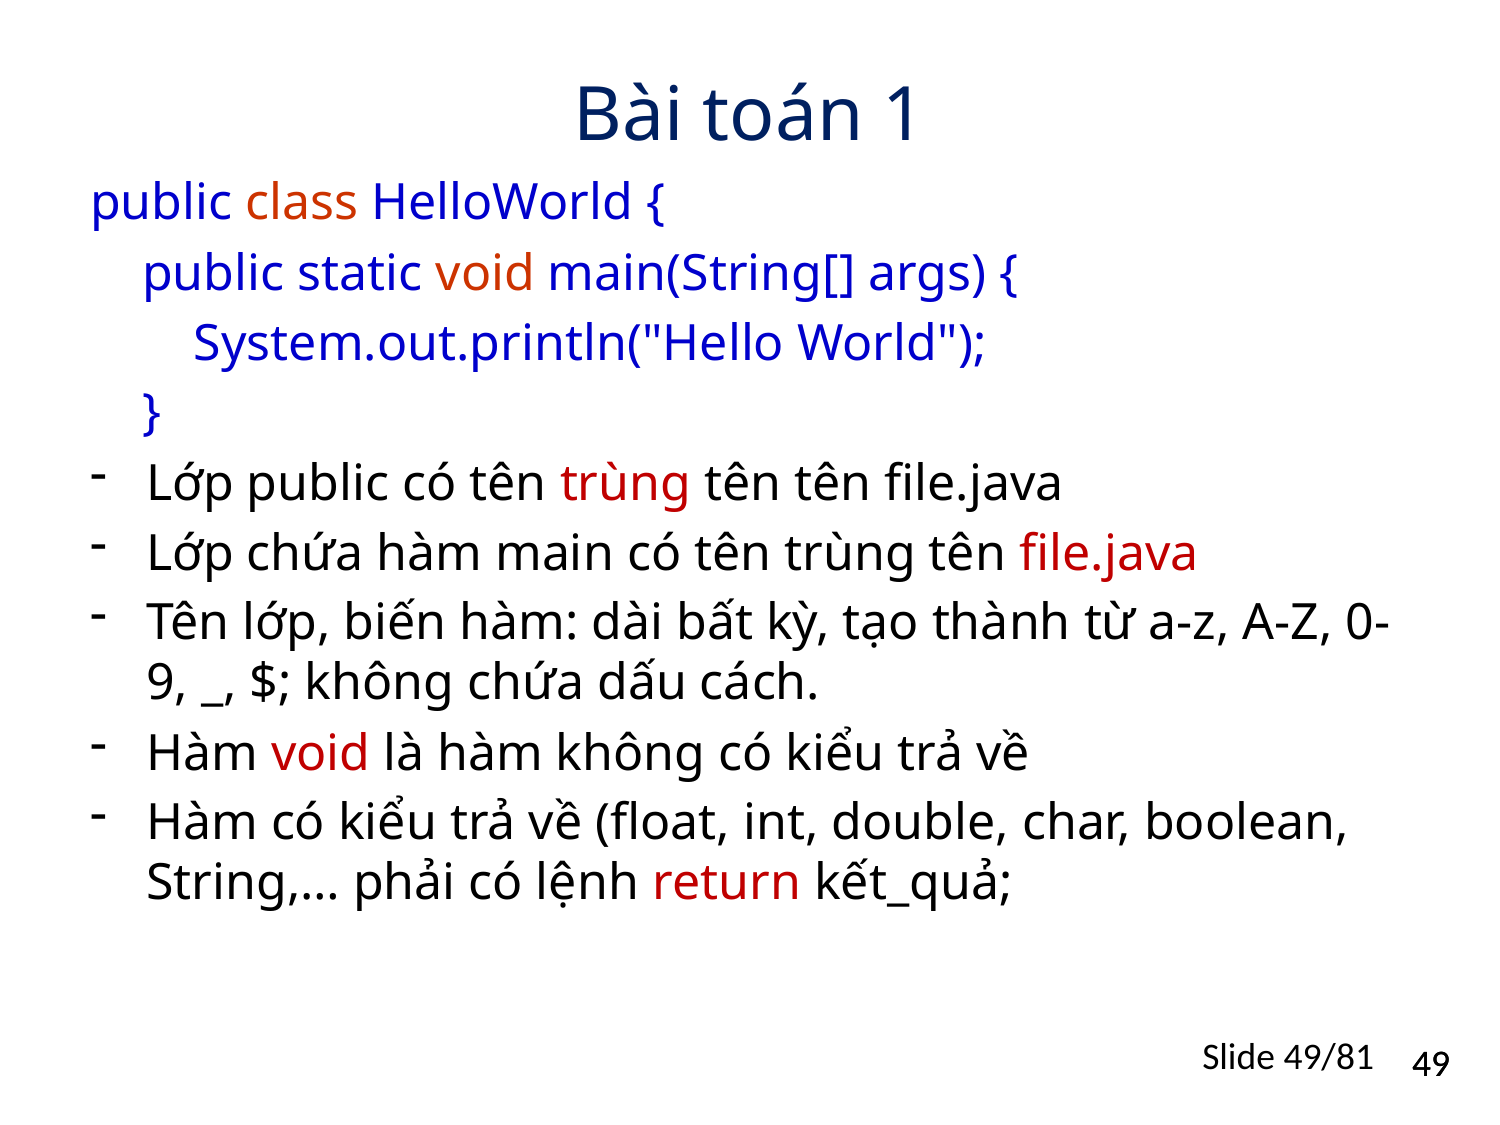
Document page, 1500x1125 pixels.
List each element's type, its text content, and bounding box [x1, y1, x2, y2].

list public class HelloWorld { public static void main(String[] args) { System.out.println("Hello World"); } Lớp public có tên trùng tên tên file.java Lớp chứa hàm main có tên trùng tên file.java Tên lớp, biến hàm: dài bất kỳ, tạo thành từ a-z, A-Z, 0-9, _, $; không chứa dấu cách. Hàm void là hàm không có kiểu trả về Hàm có kiểu trả về (float, int, double, char, boolean, String,… phải có lệnh return kết_quả; [75, 162, 1425, 1075]
slide_number Slide 49/81 [1187, 1024, 1425, 1103]
title Bài toán 1 [75, 45, 1425, 162]
